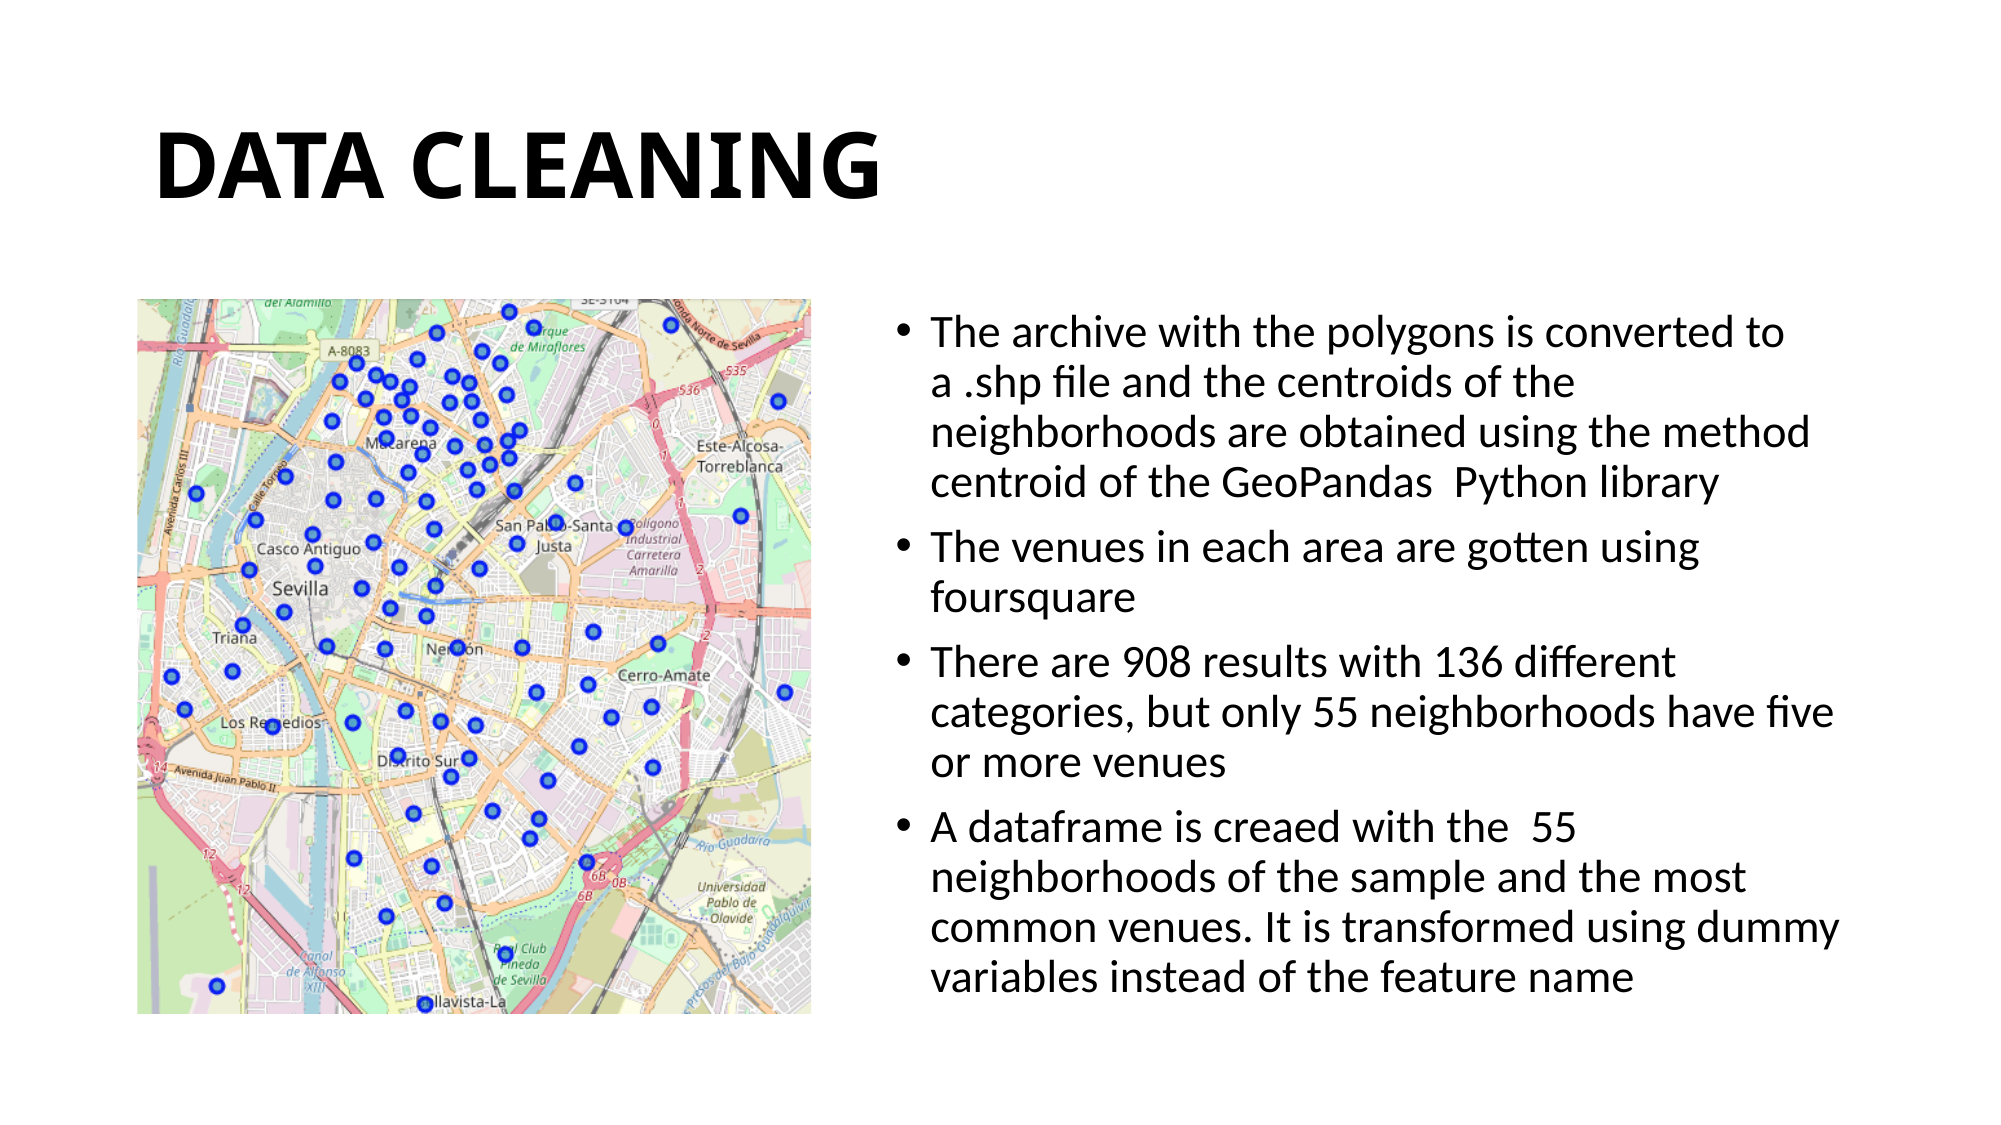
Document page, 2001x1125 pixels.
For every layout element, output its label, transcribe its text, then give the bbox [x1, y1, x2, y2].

list The archive with the polygons is converted to a .shp file and the centroids of the neighborhoods are obtained using the method centroid of the GeoPandas Python library The venues in each area are gotten using foursquare There are 908 results with 136 different categories, but only 55 neighborhoods have five or more venues A dataframe is creaed with the 55 neighborhoods of the sample and the most common venues. It is transformed using dummy variables instead of the feature name [880, 299, 1863, 1014]
title DATA CLEANING [137, 59, 1863, 278]
picture [137, 299, 812, 1014]
